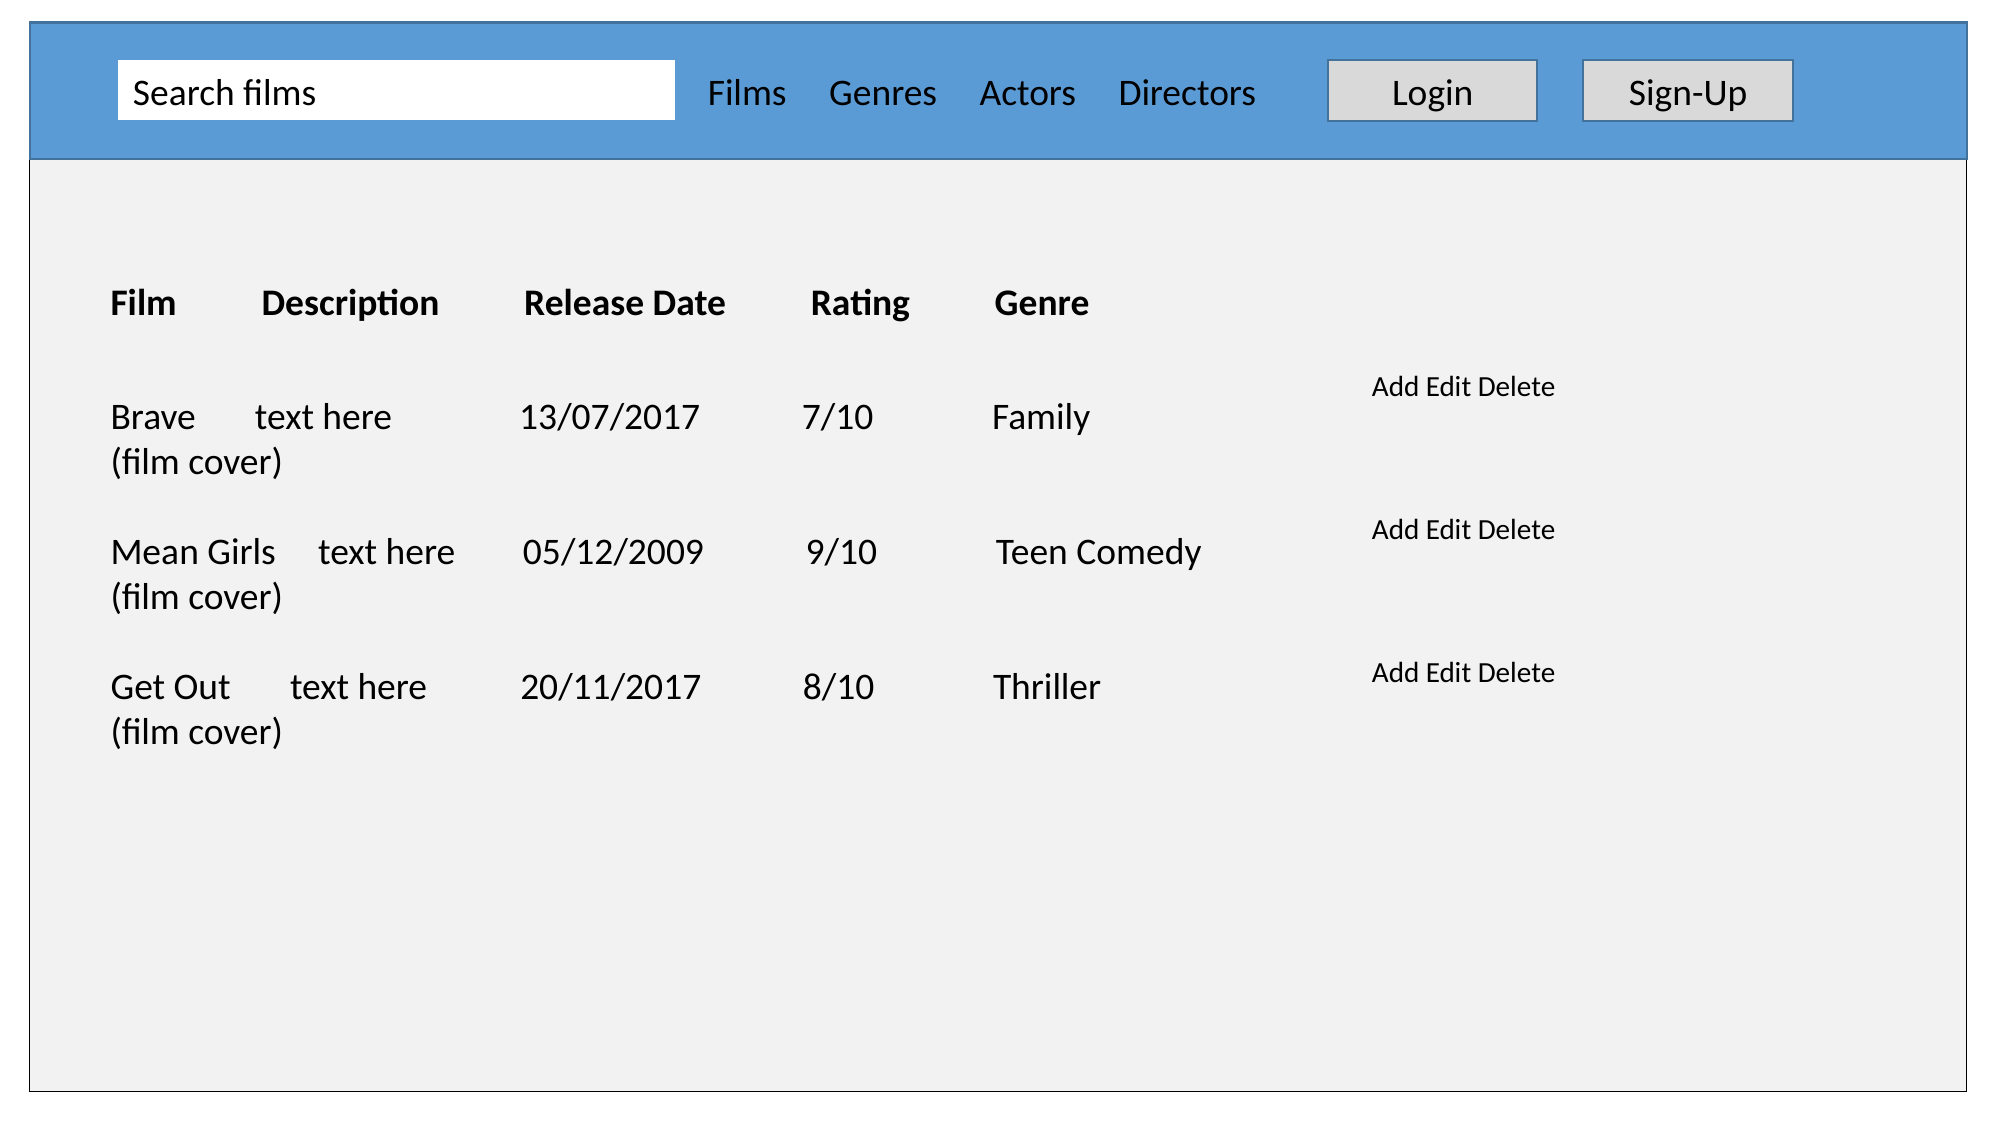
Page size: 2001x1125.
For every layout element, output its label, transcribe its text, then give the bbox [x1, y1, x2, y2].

text_box Films Genres Actors Directors [693, 60, 1327, 120]
text_box Add Edit Delete [1357, 502, 1632, 553]
text_box Search films [118, 60, 675, 120]
text_box Add Edit Delete [1357, 645, 1632, 696]
text_box [29, 21, 1968, 160]
text_box Add Edit Delete [1357, 359, 1632, 410]
text_box Film Description Release Date Rating Genre [95, 270, 1305, 331]
text_box Brave text here 13/07/2017 7/10 Family (film cover) Mean Girls text here 05/12/2009 9/10 Teen Comedy (film cover) Get Out text here 20/11/2017 8/10 Thriller (film cover) [95, 384, 1525, 805]
text_box [29, 160, 1967, 1092]
text_box Login [1327, 59, 1538, 122]
text_box Sign-Up [1582, 59, 1794, 122]
